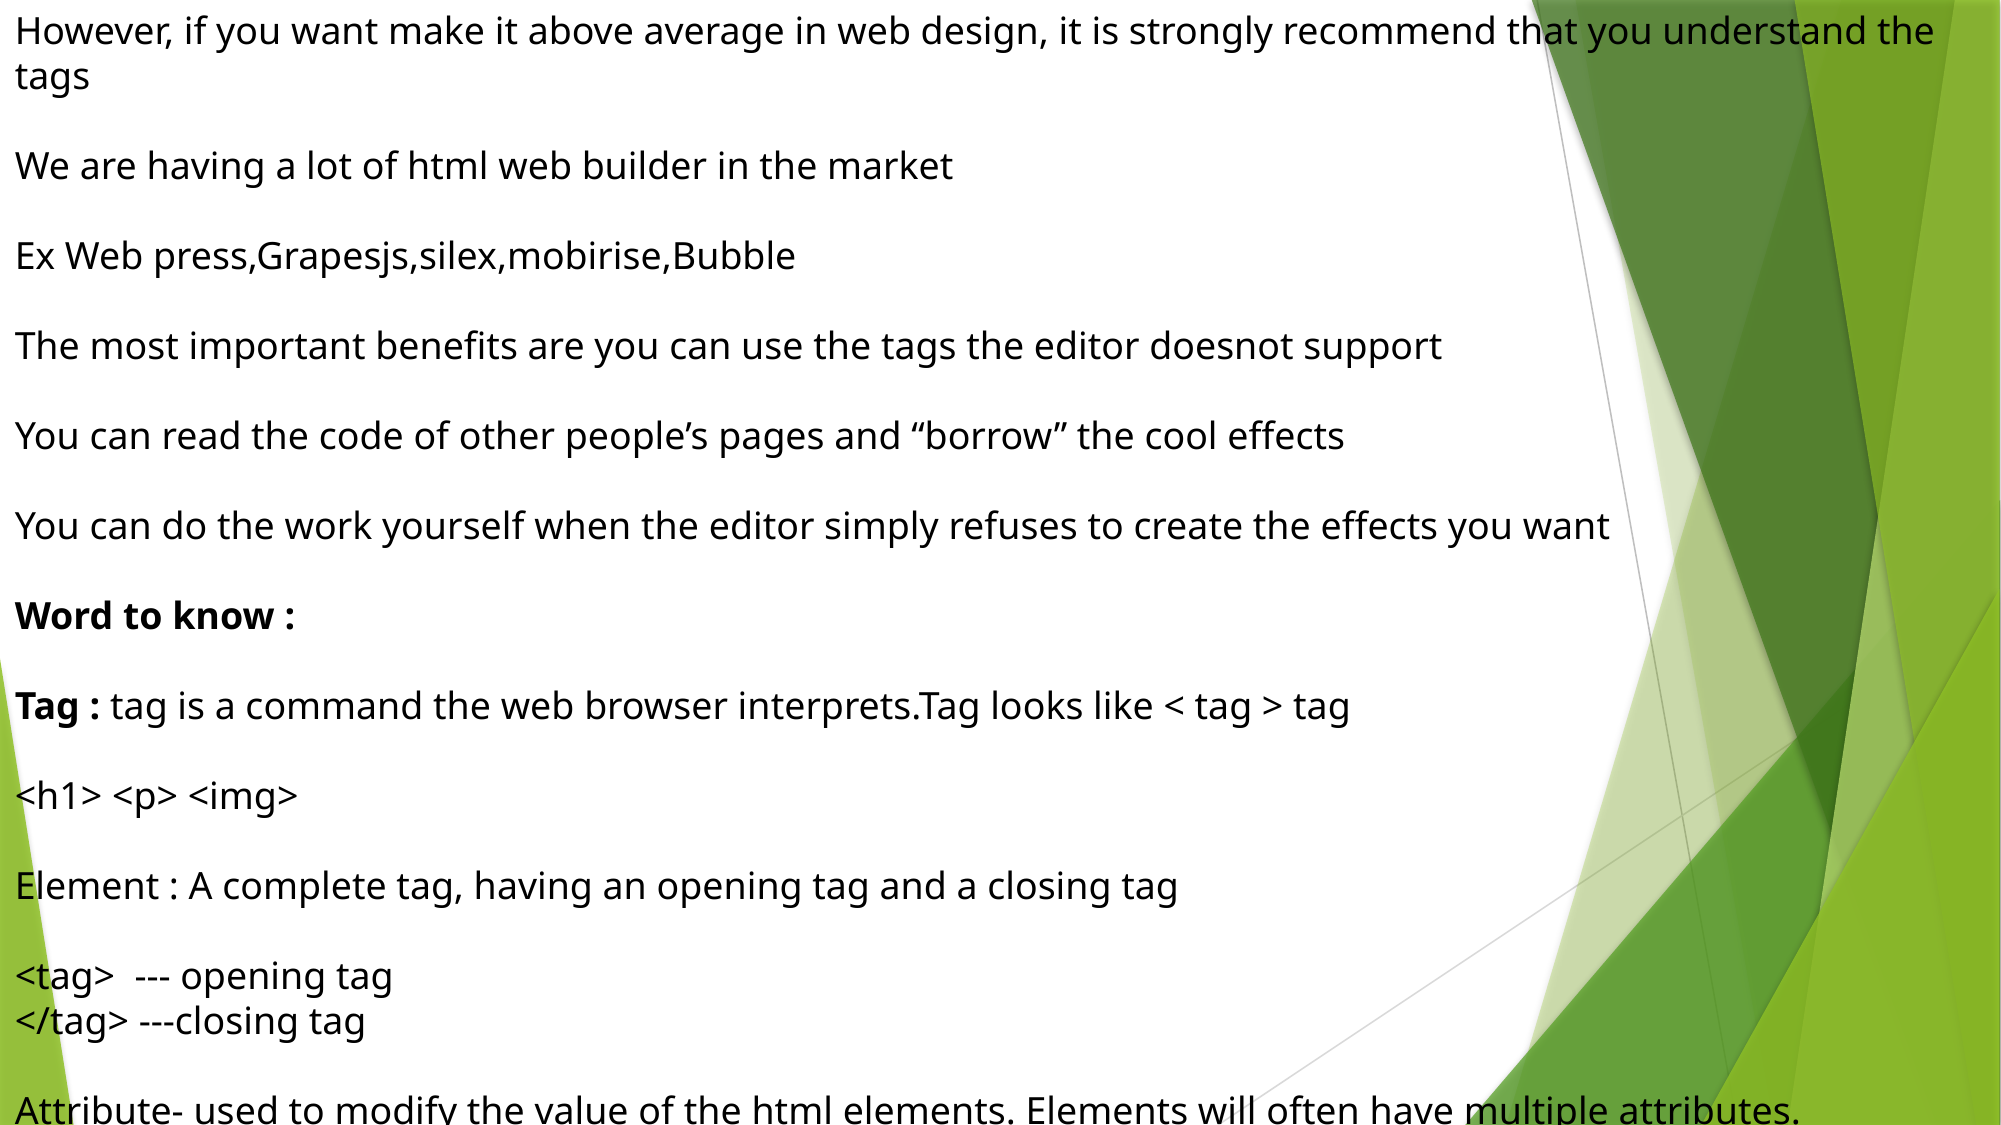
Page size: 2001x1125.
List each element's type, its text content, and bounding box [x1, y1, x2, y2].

text_box However, if you want make it above average in web design, it is strongly recommend that you understand the tags We are having a lot of html web builder in the market Ex Web press,Grapesjs,silex,mobirise,Bubble The most important benefits are you can use the tags the editor doesnot support You can read the code of other people’s pages and “borrow” the cool effects You can do the work yourself when the editor simply refuses to create the effects you want Word to know : Tag : tag is a command the web browser interprets.Tag looks like < tag > tag <h1> <p> <img> Element : A complete tag, having an opening tag and a closing tag <tag> --- opening tag </tag> ---closing tag Attribute- used to modify the value of the html elements. Elements will often have multiple attributes. [0, 0, 2000, 1125]
